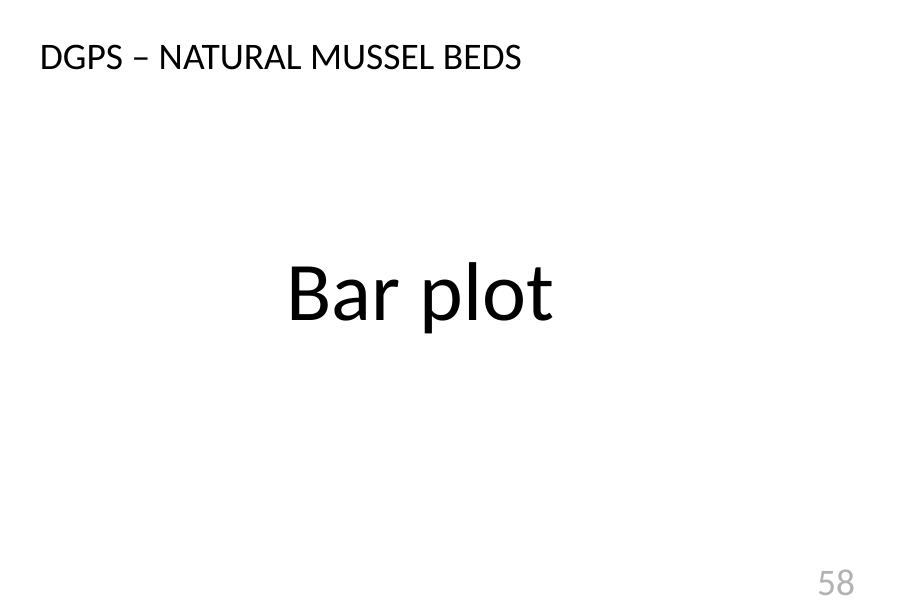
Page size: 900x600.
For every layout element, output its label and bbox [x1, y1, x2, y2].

slide_number [648, 558, 855, 588]
list [24, 237, 835, 339]
text_box [25, 24, 546, 85]
